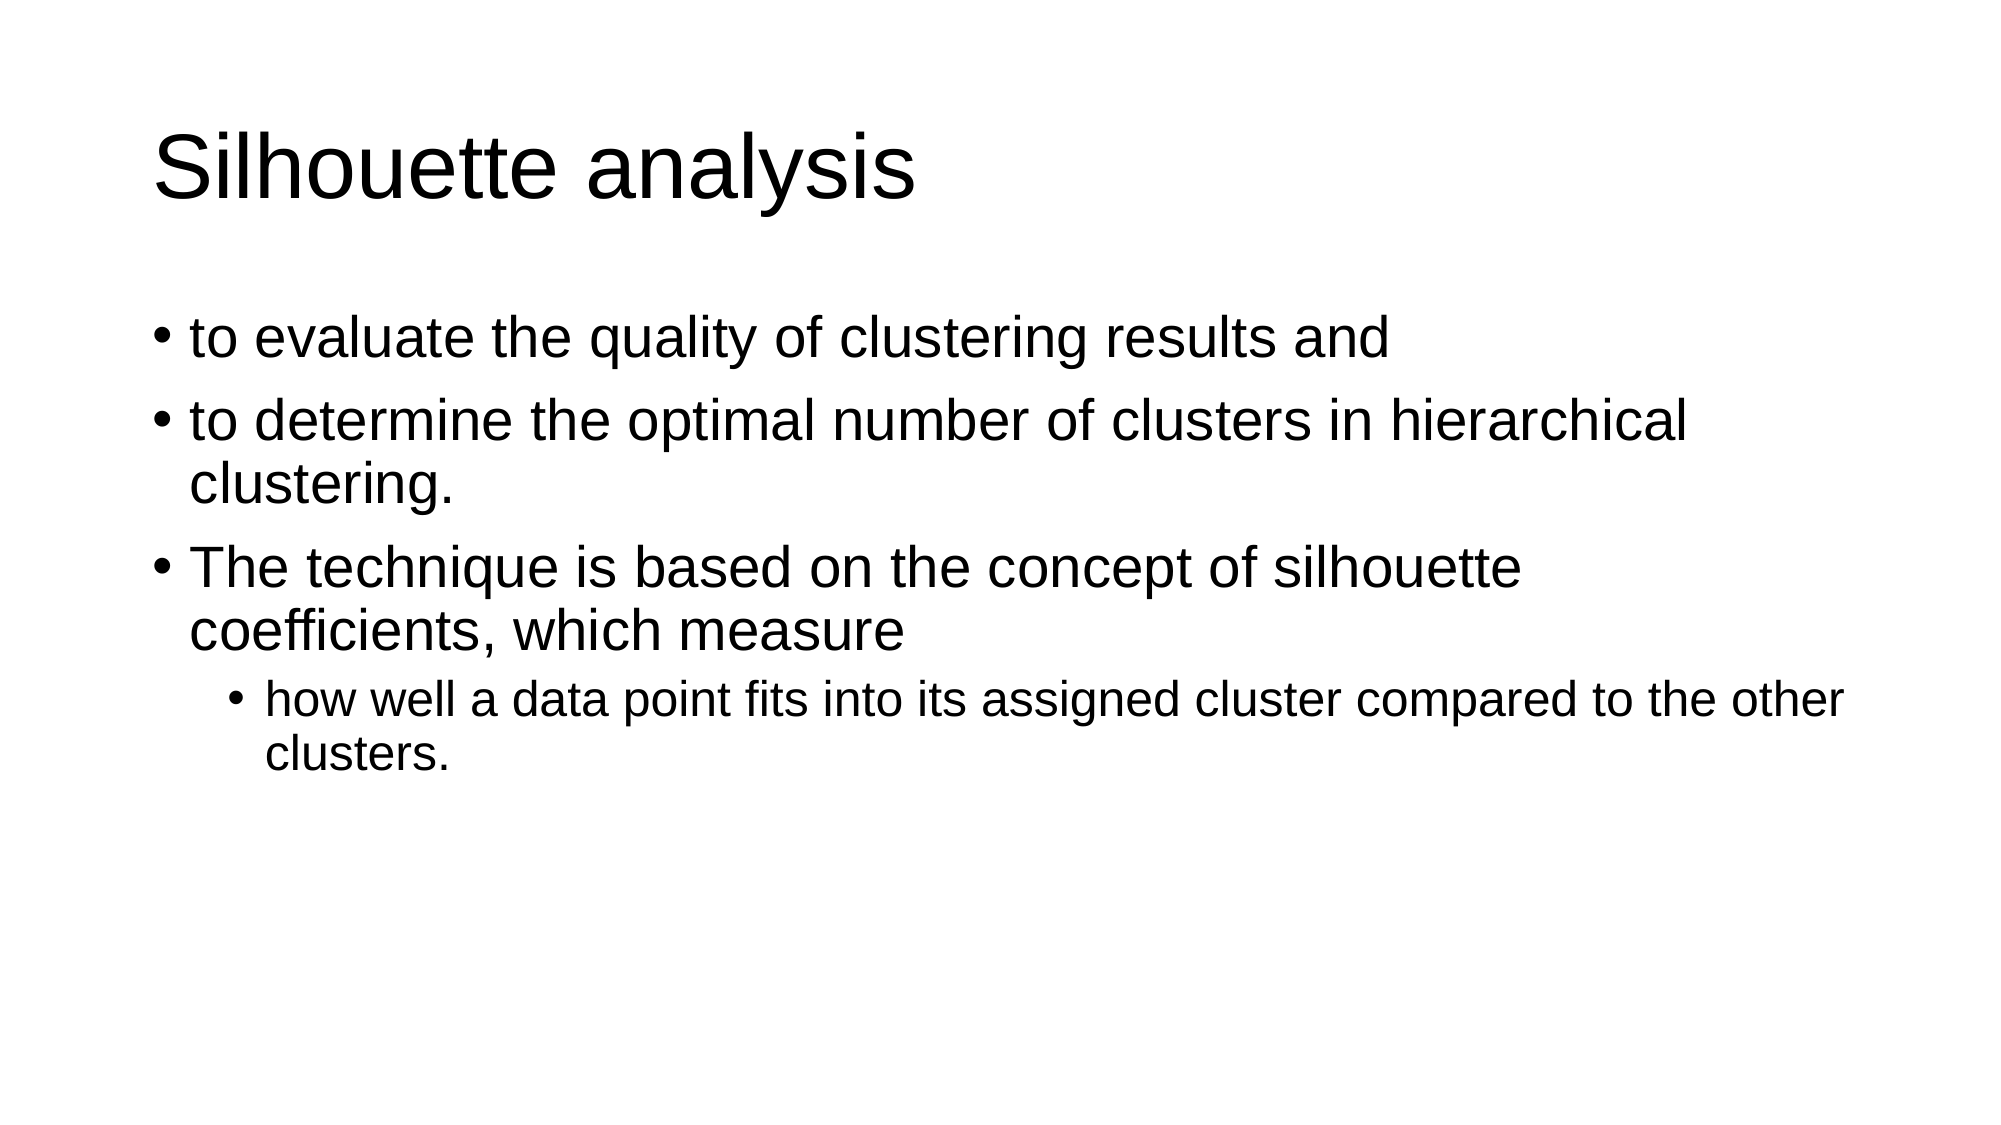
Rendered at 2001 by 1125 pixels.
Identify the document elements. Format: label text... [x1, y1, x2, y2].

title Silhouette analysis [137, 59, 1863, 278]
list to evaluate the quality of clustering results and to determine the optimal number of clusters in hierarchical clustering. The technique is based on the concept of silhouette coefficients, which measure how well a data point fits into its assigned cluster compared to the other clusters. [137, 299, 1863, 1014]
